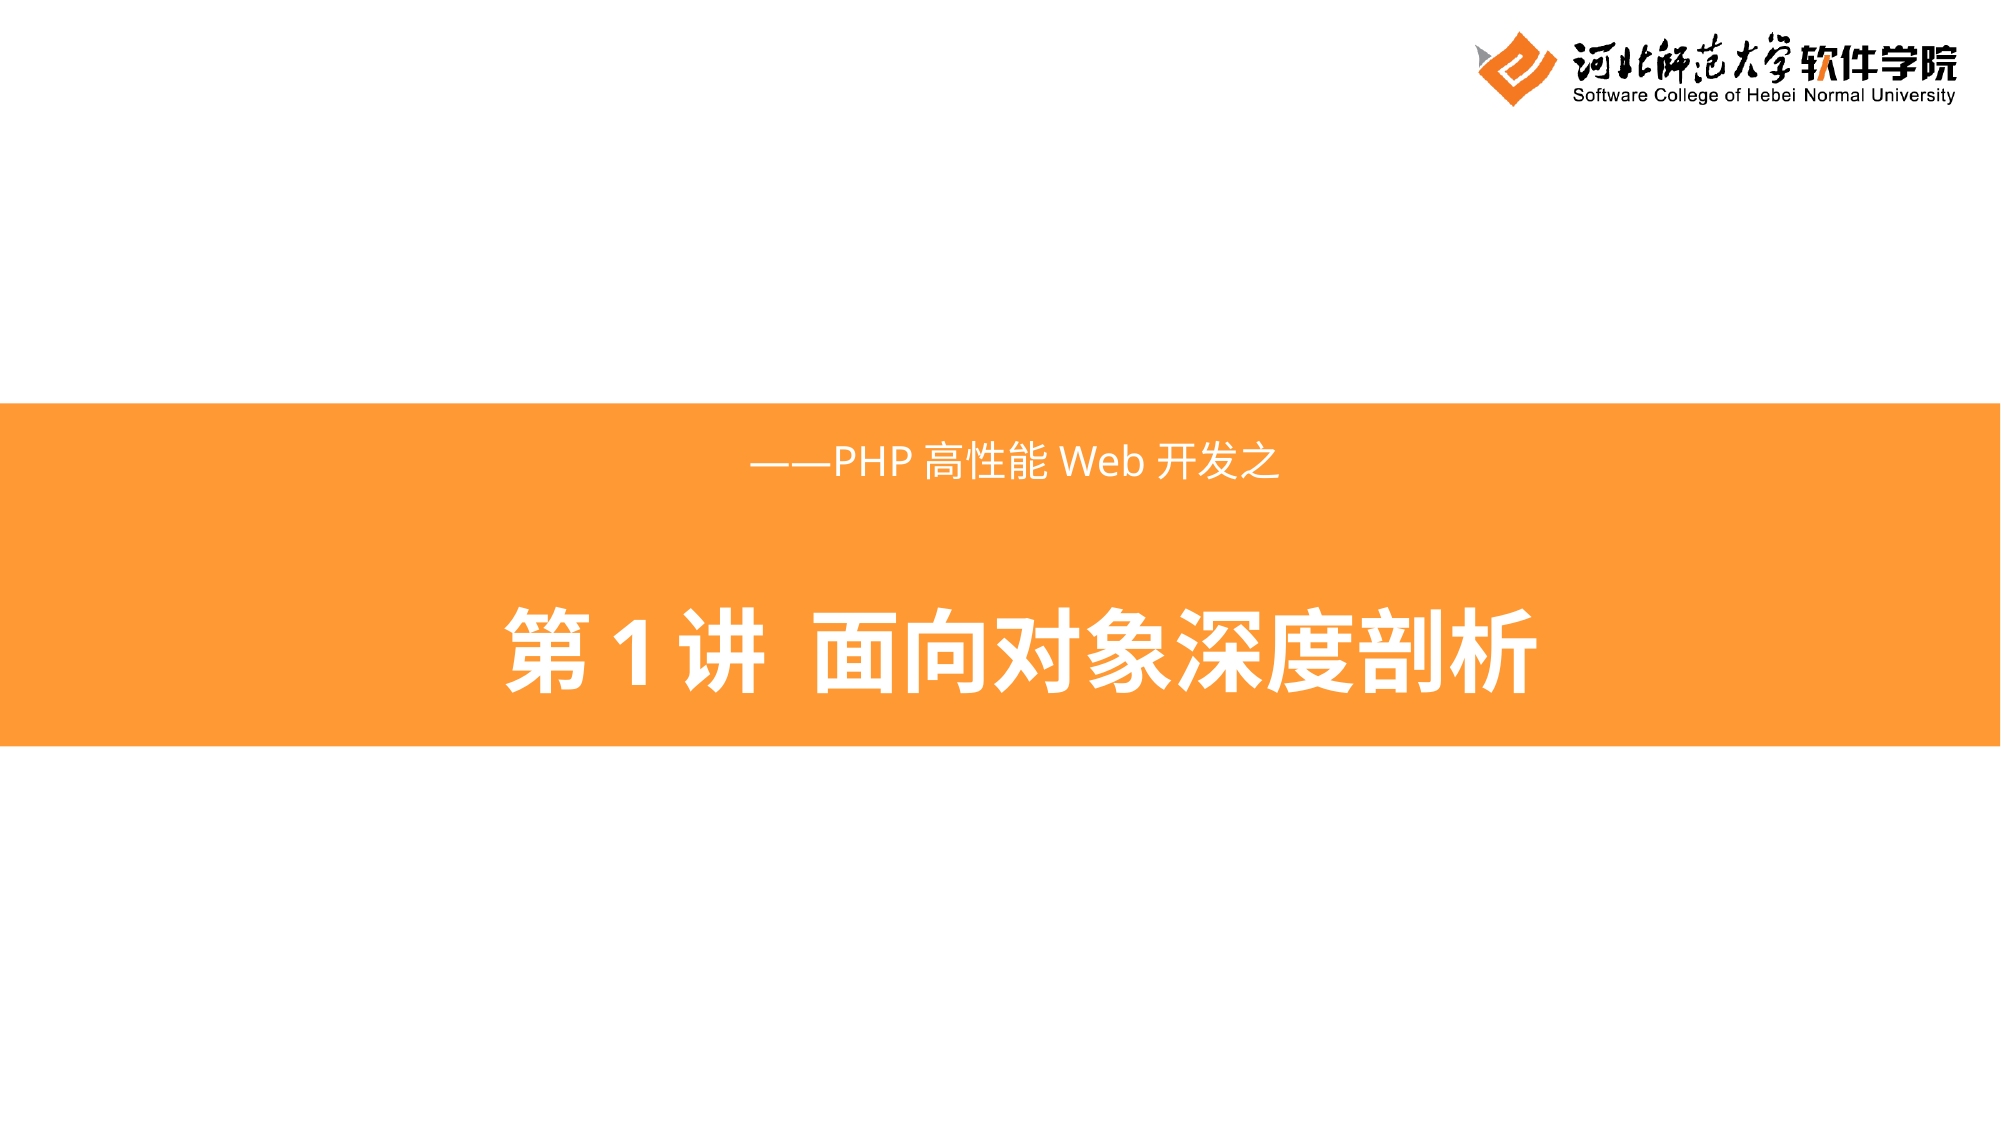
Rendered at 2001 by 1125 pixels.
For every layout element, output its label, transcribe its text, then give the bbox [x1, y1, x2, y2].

picture [1475, 31, 1957, 107]
list 第1讲 面向对象深度剖析 [432, 574, 1610, 738]
list ——PHP高性能Web开发之 [426, 403, 1604, 524]
